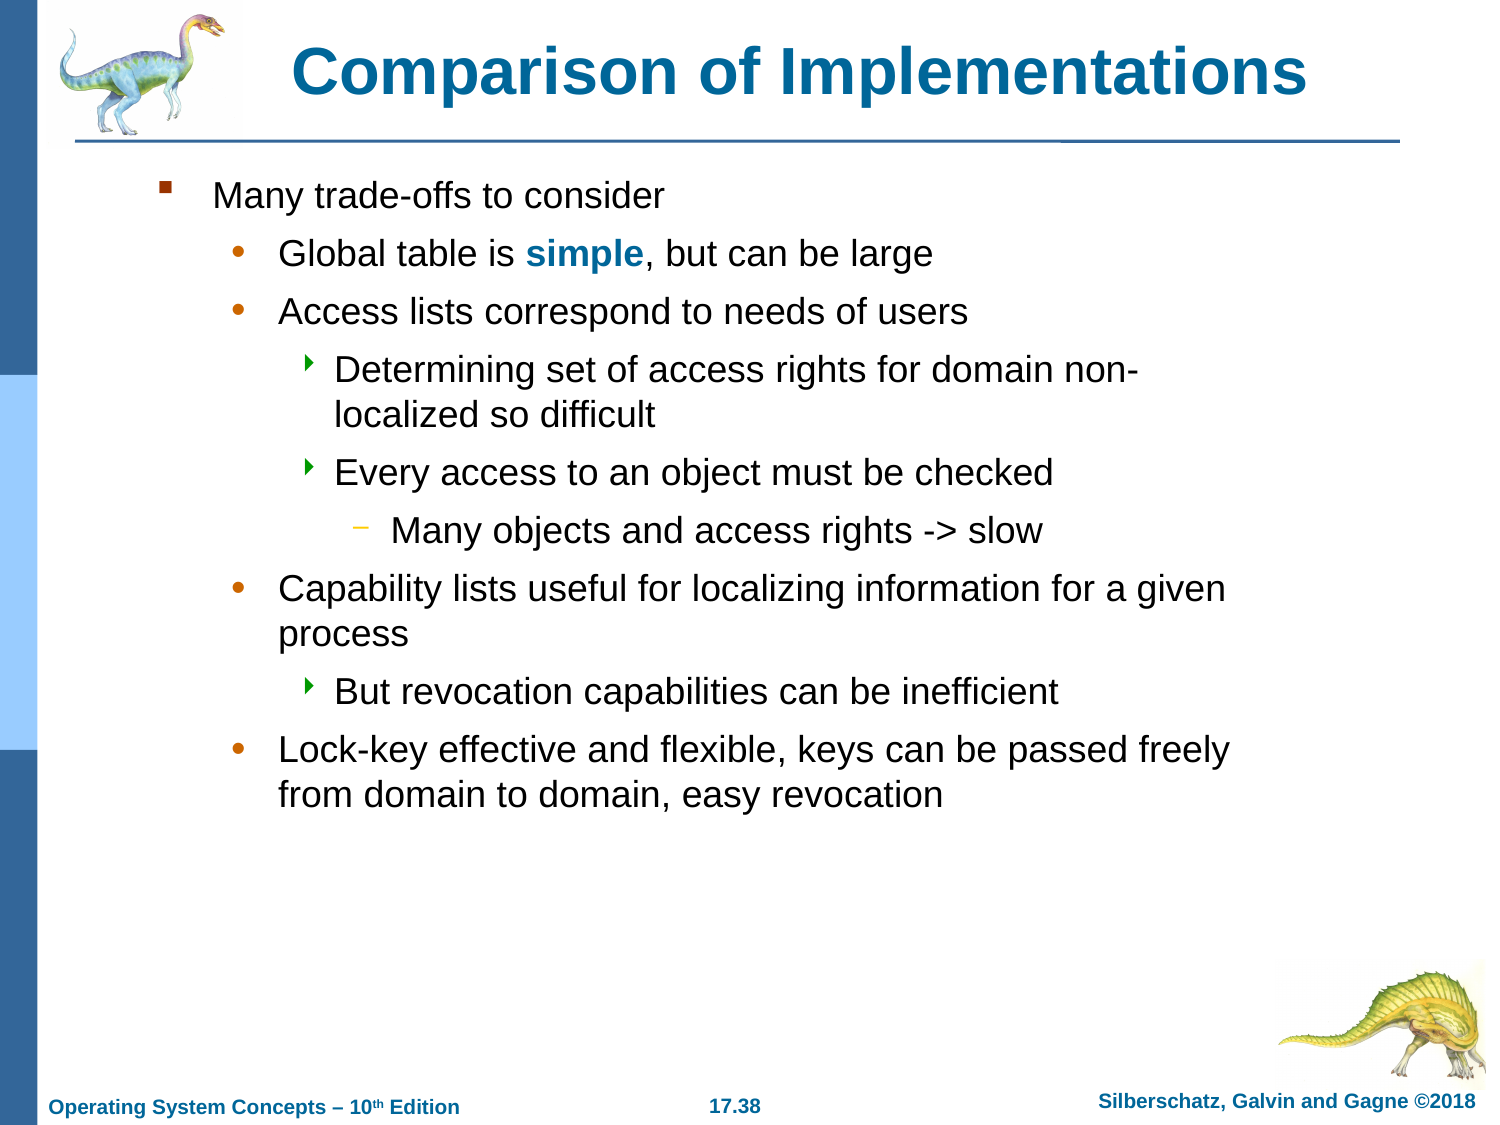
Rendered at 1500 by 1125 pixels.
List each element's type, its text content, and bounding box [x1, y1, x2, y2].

picture [1275, 959, 1486, 1090]
title Comparison of Implementations [160, 20, 1440, 116]
list Many trade-offs to consider Global table is simple, but can be large Access lists correspond to needs of users Determining set of access rights for domain non-localized so difficult Every access to an object must be checked Many objects and access rights -> slow Capability lists useful for localizing information for a given process But revocation capabilities can be inefficient Lock-key effective and flexible, keys can be passed freely from domain to domain, easy revocation [141, 163, 1292, 907]
picture [46, 0, 243, 149]
